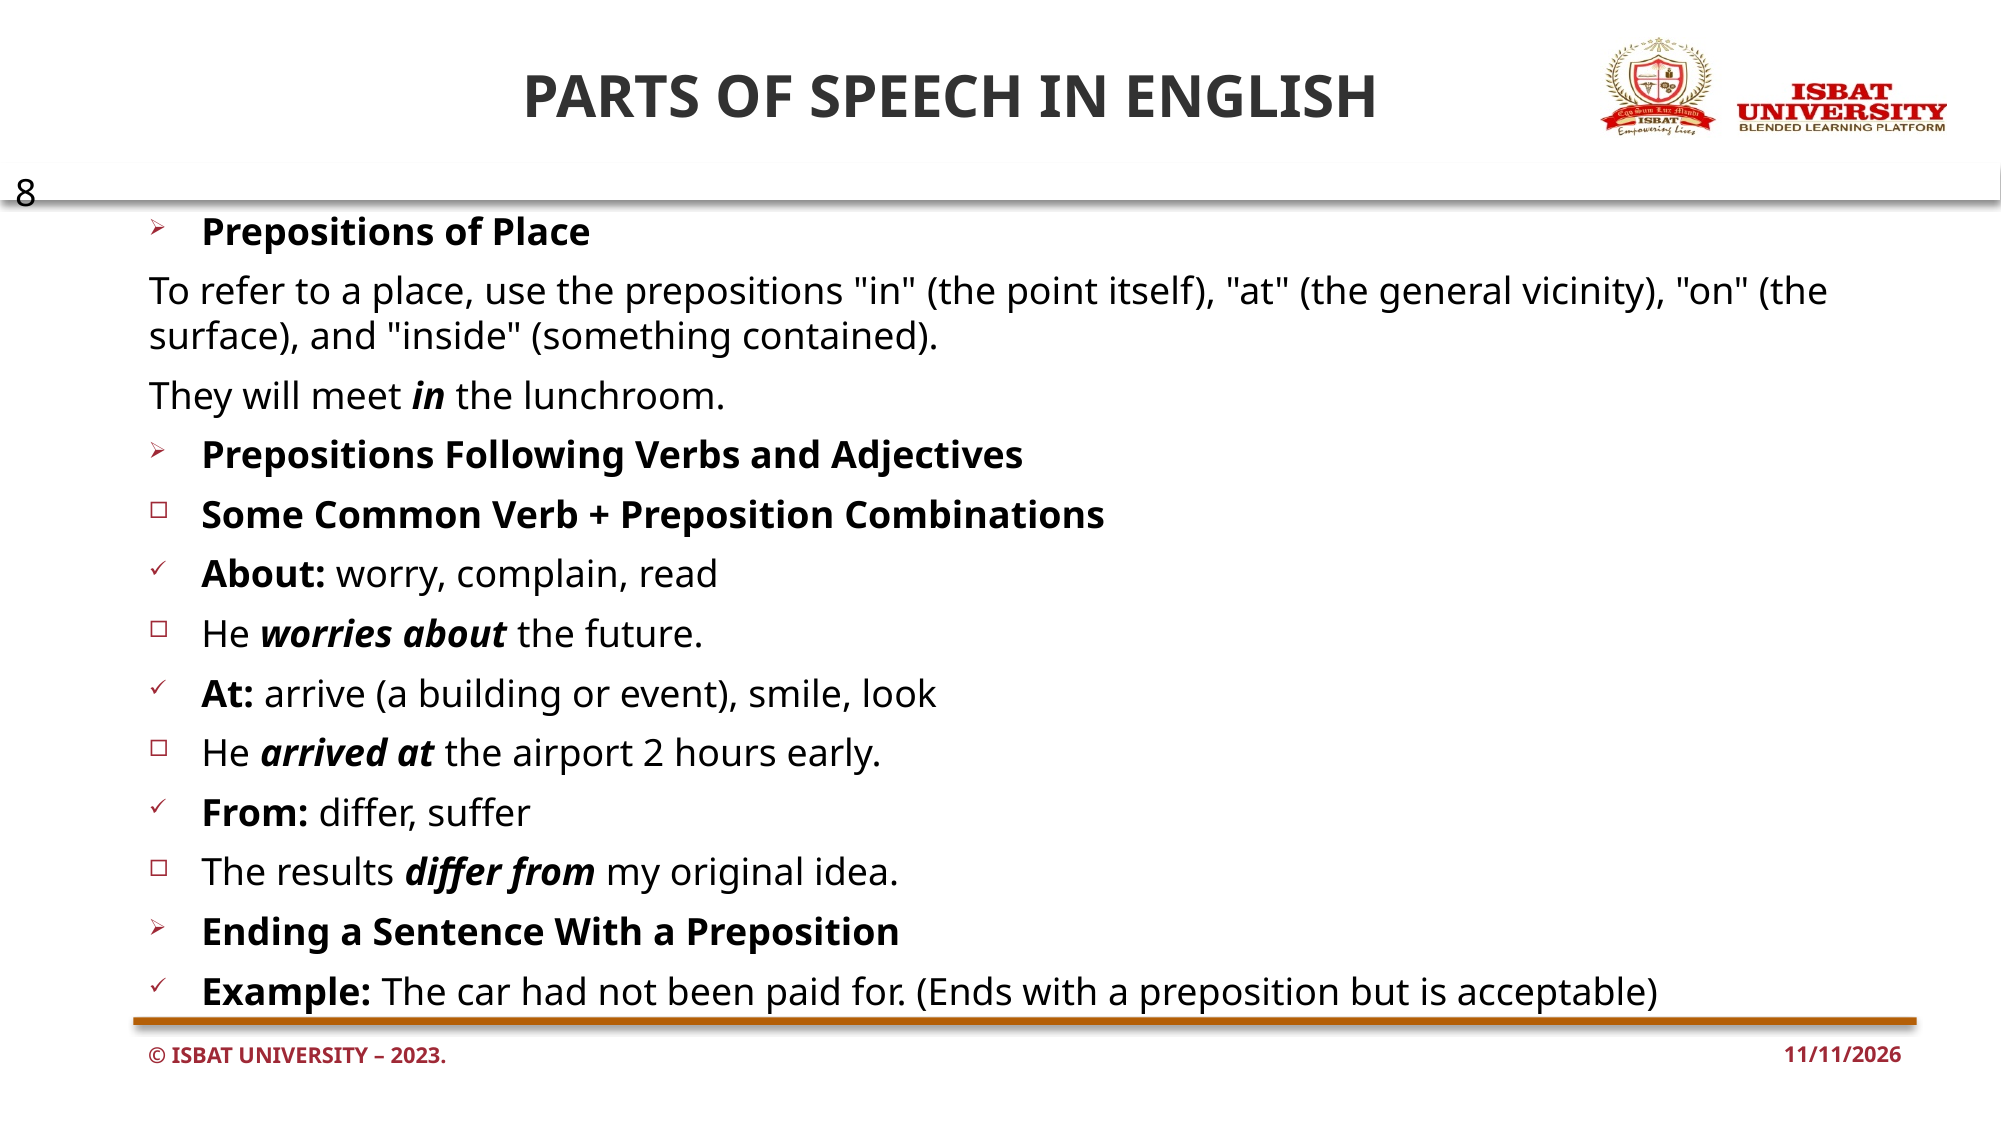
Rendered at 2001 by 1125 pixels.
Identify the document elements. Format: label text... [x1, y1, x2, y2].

slide_number 8 [0, 161, 117, 200]
picture [1784, 37, 1947, 138]
title PARTS OF SPEECH IN ENGLISH [133, 24, 1784, 163]
list Prepositions of Place To refer to a place, use the prepositions "in" (the point itself), "at" (the general vicinity), "on" (the surface), and "inside" (something contained). They will meet in the lunchroom. Prepositions Following Verbs and Adjectives Some Common Verb + Preposition Combinations About: worry, complain, read He worries about the future. At: arrive (a building or event), smile, look He arrived at the airport 2 hours early. From: differ, suffer The results differ from my original idea. Ending a Sentence With a Preposition Example: The car had not been paid for. (Ends with a preposition but is acceptable) [133, 200, 1918, 1000]
